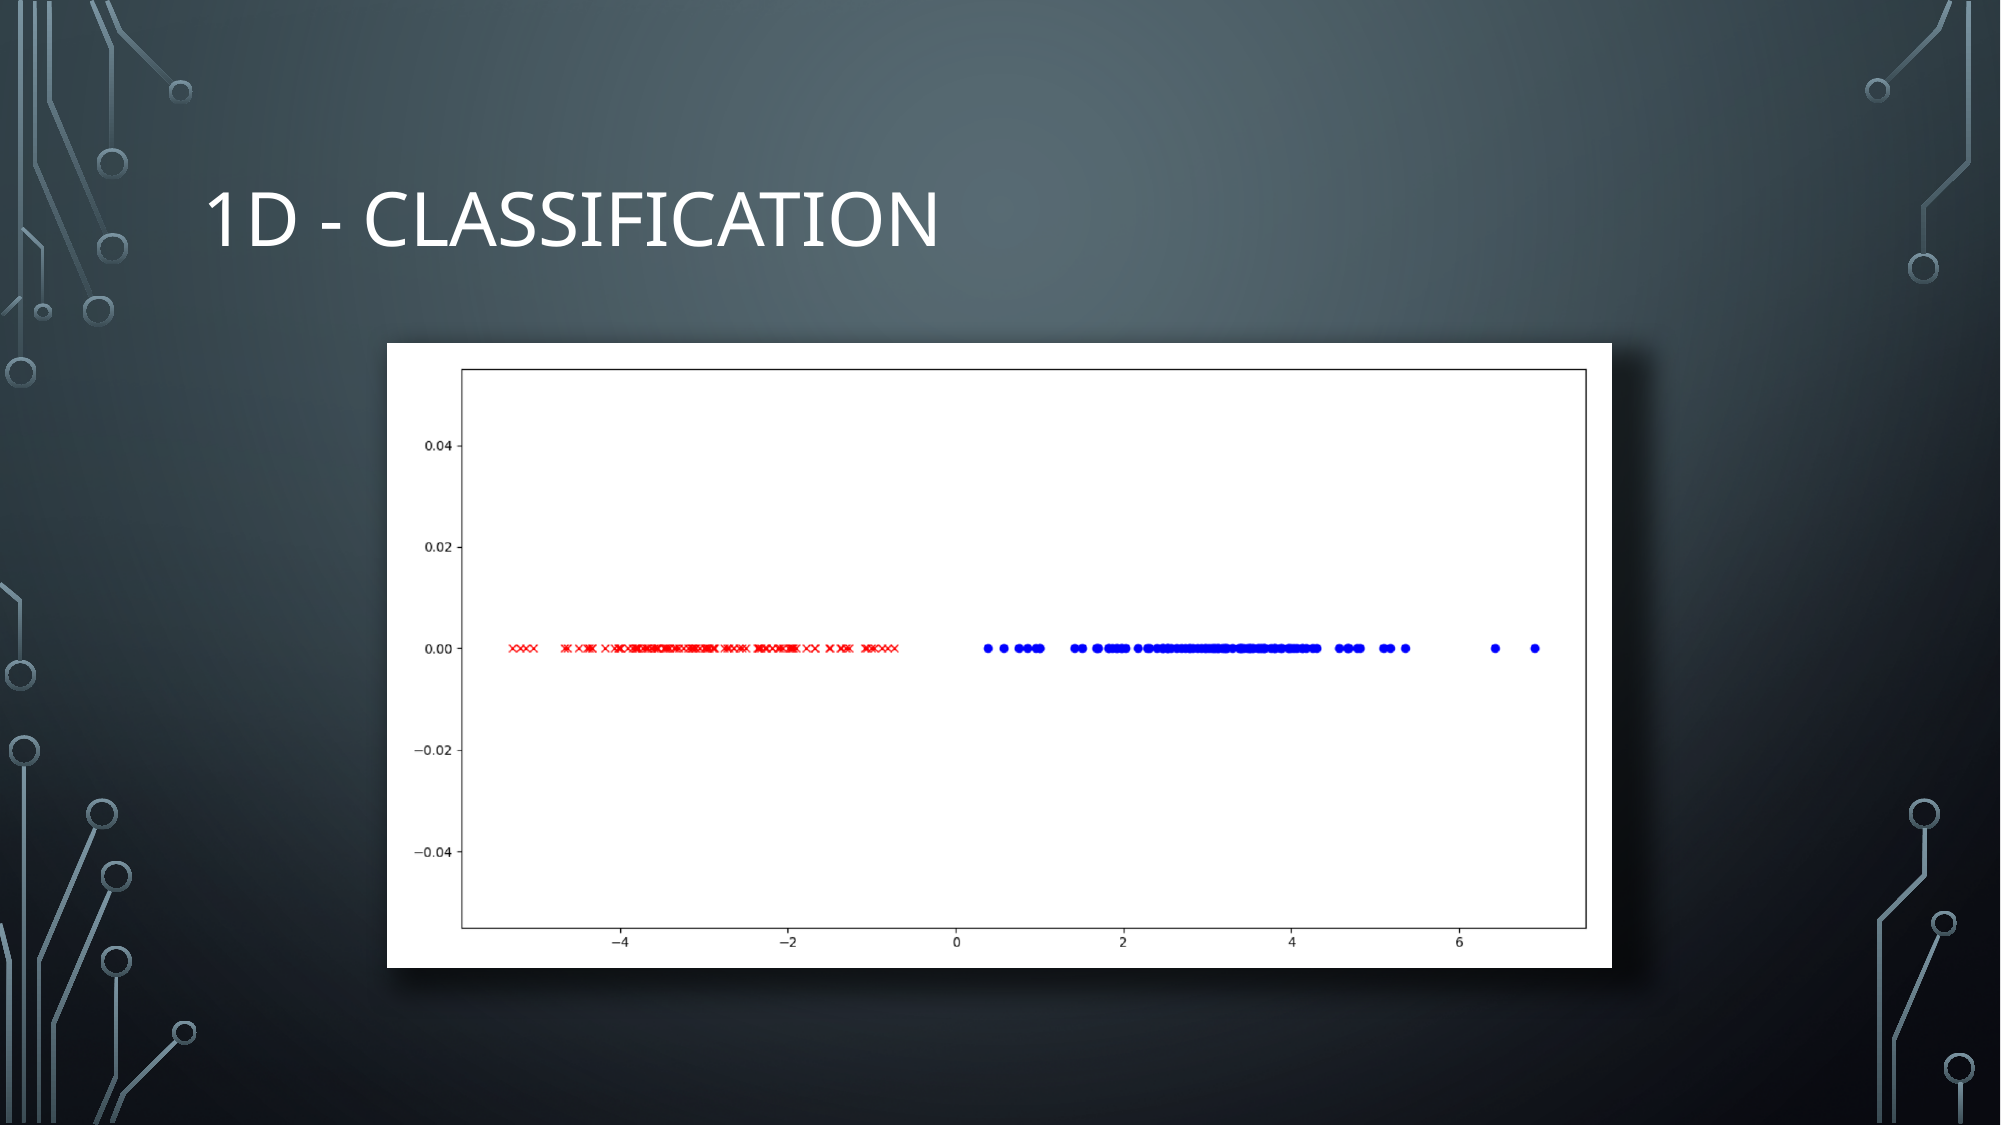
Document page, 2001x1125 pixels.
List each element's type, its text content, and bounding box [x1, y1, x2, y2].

title 1D - classification [187, 101, 1813, 344]
picture [387, 343, 1612, 968]
